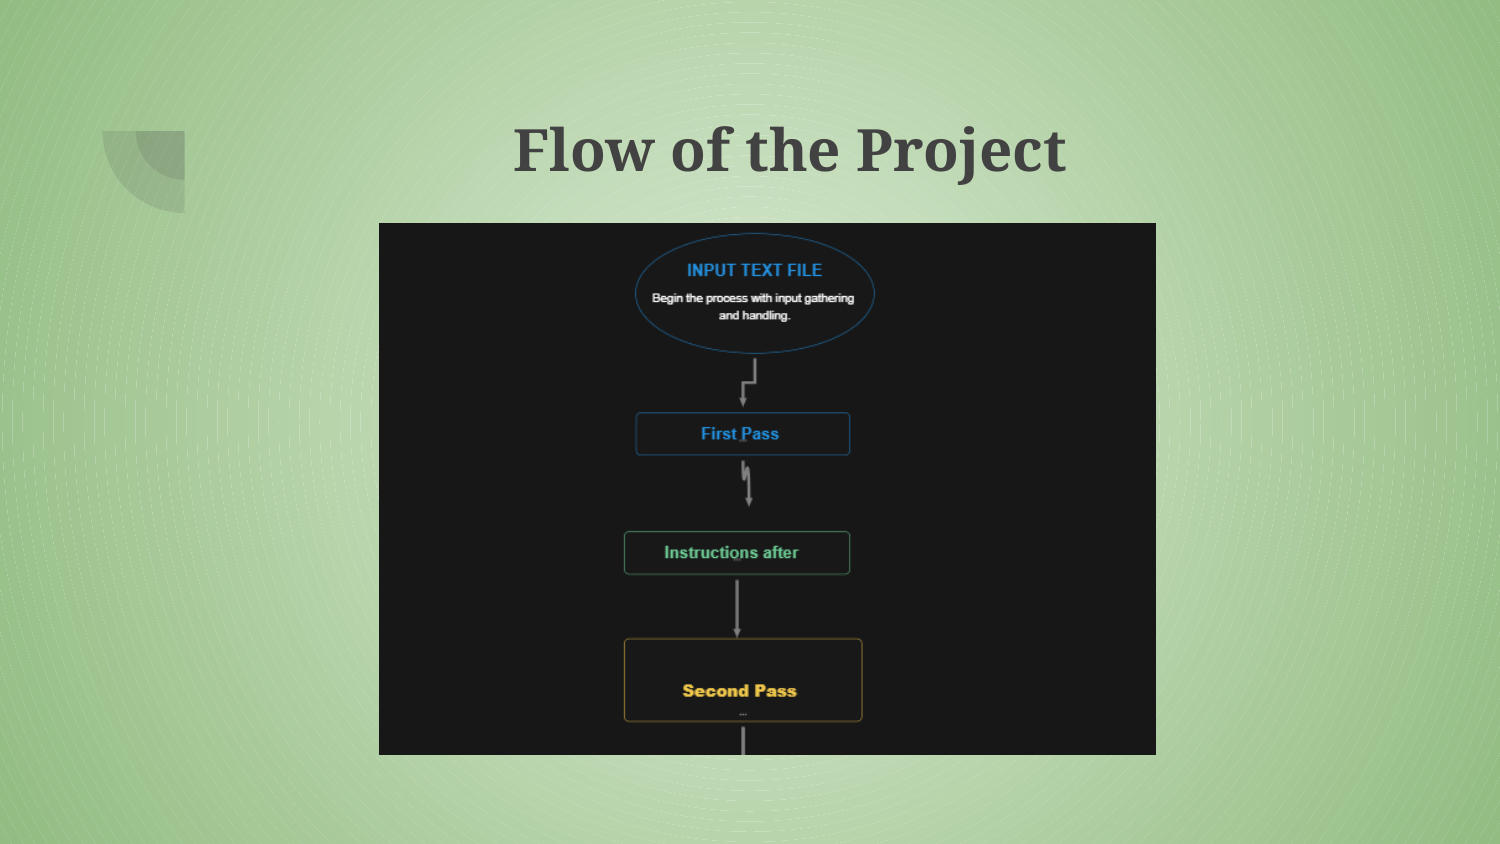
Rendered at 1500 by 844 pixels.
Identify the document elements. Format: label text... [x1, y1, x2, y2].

picture [378, 223, 1156, 756]
title Flow of the Project [213, 98, 1368, 263]
